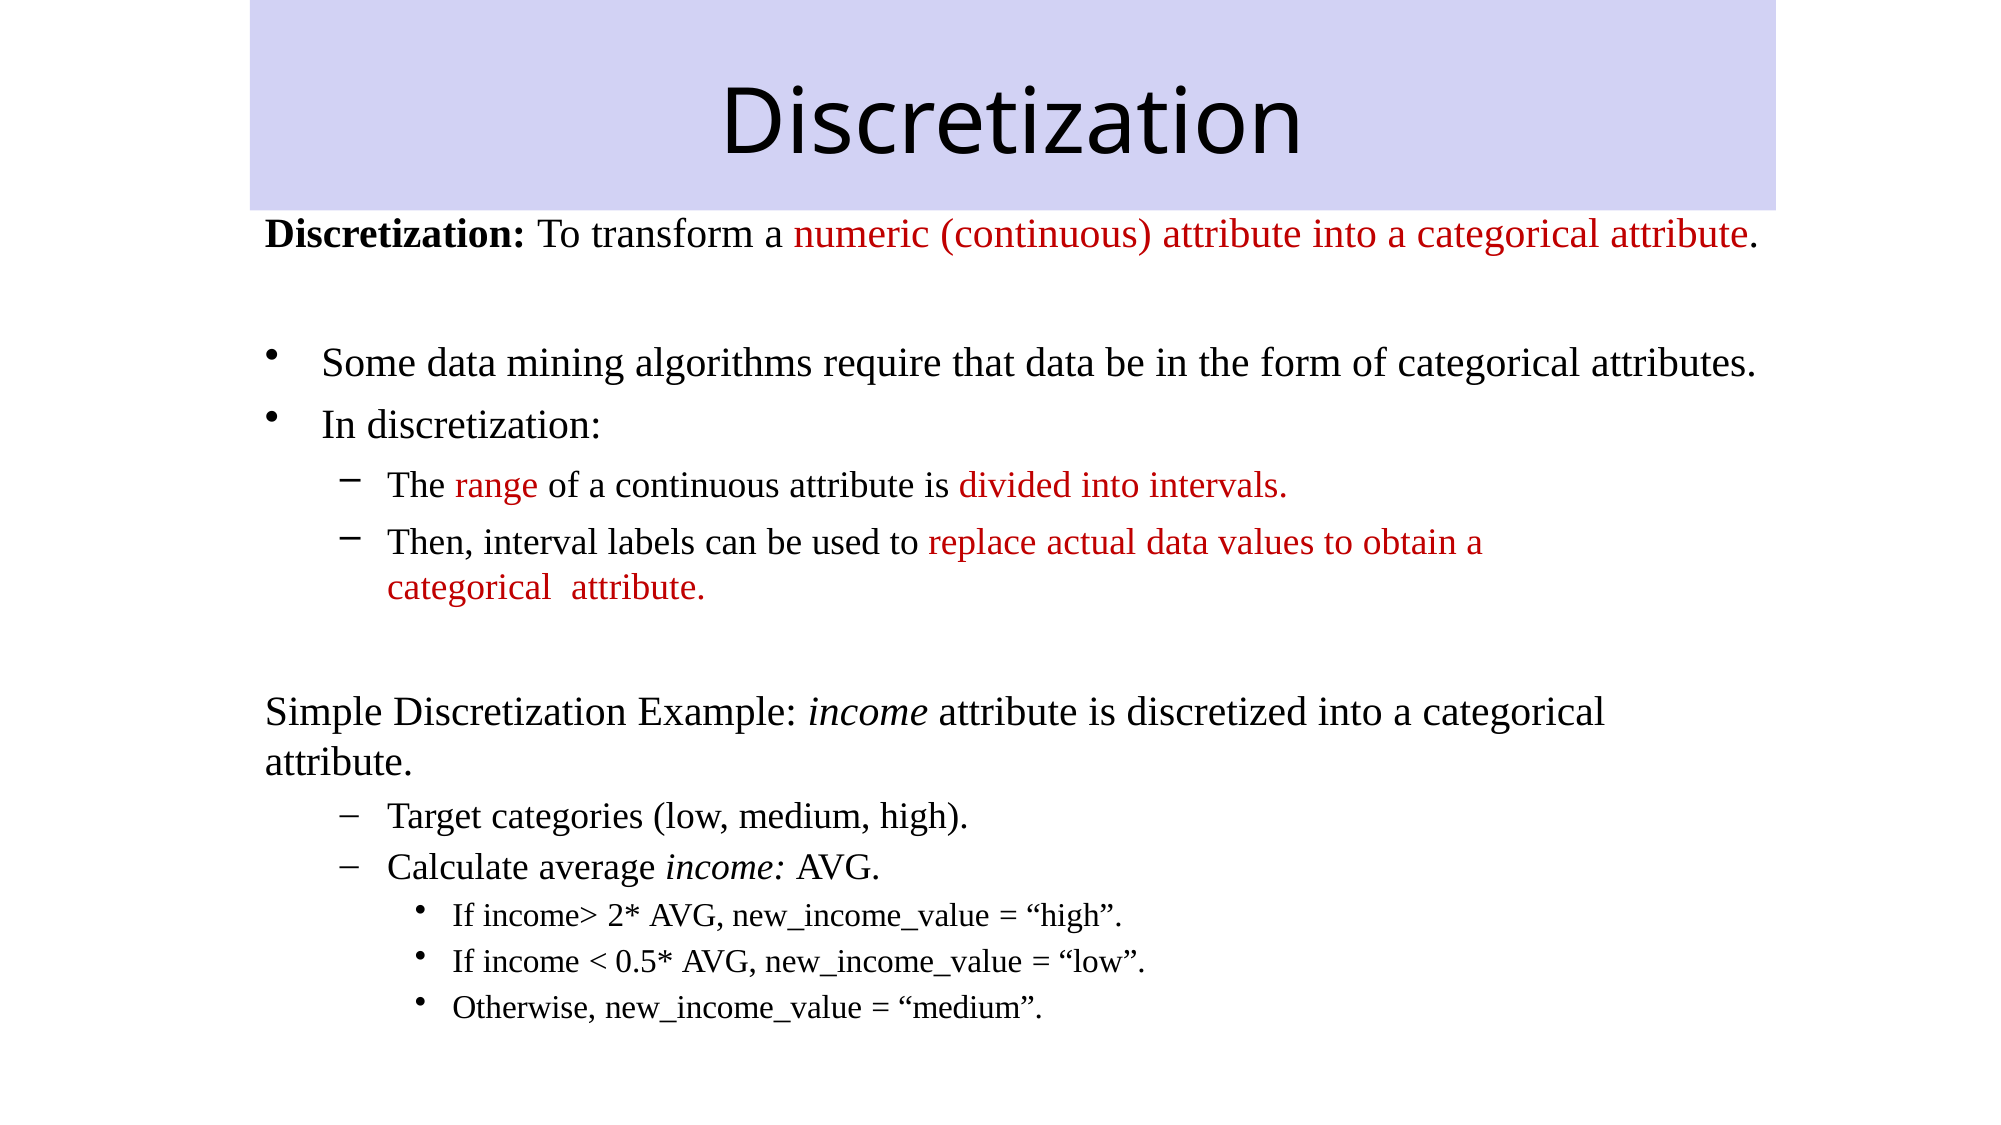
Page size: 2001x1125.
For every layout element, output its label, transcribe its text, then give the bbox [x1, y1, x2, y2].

title Discretization [249, 0, 1776, 211]
text_box Discretization: To transform a numeric (continuous) attribute into a categorical attribute. Some data mining algorithms require that data be in the form of categorical attributes. In discretization: The range of a continuous attribute is divided into intervals. Then, interval labels can be used to replace actual data values to obtain a categorical attribute. Simple Discretization Example: income attribute is discretized into a categorical attribute. Target categories (low, medium, high). Calculate average income: AVG. If income> 2* AVG, new_income_value = “high”. If income < 0.5* AVG, new_income_value = “low”. Otherwise, new_income_value = “medium”. [262, 203, 1763, 1026]
